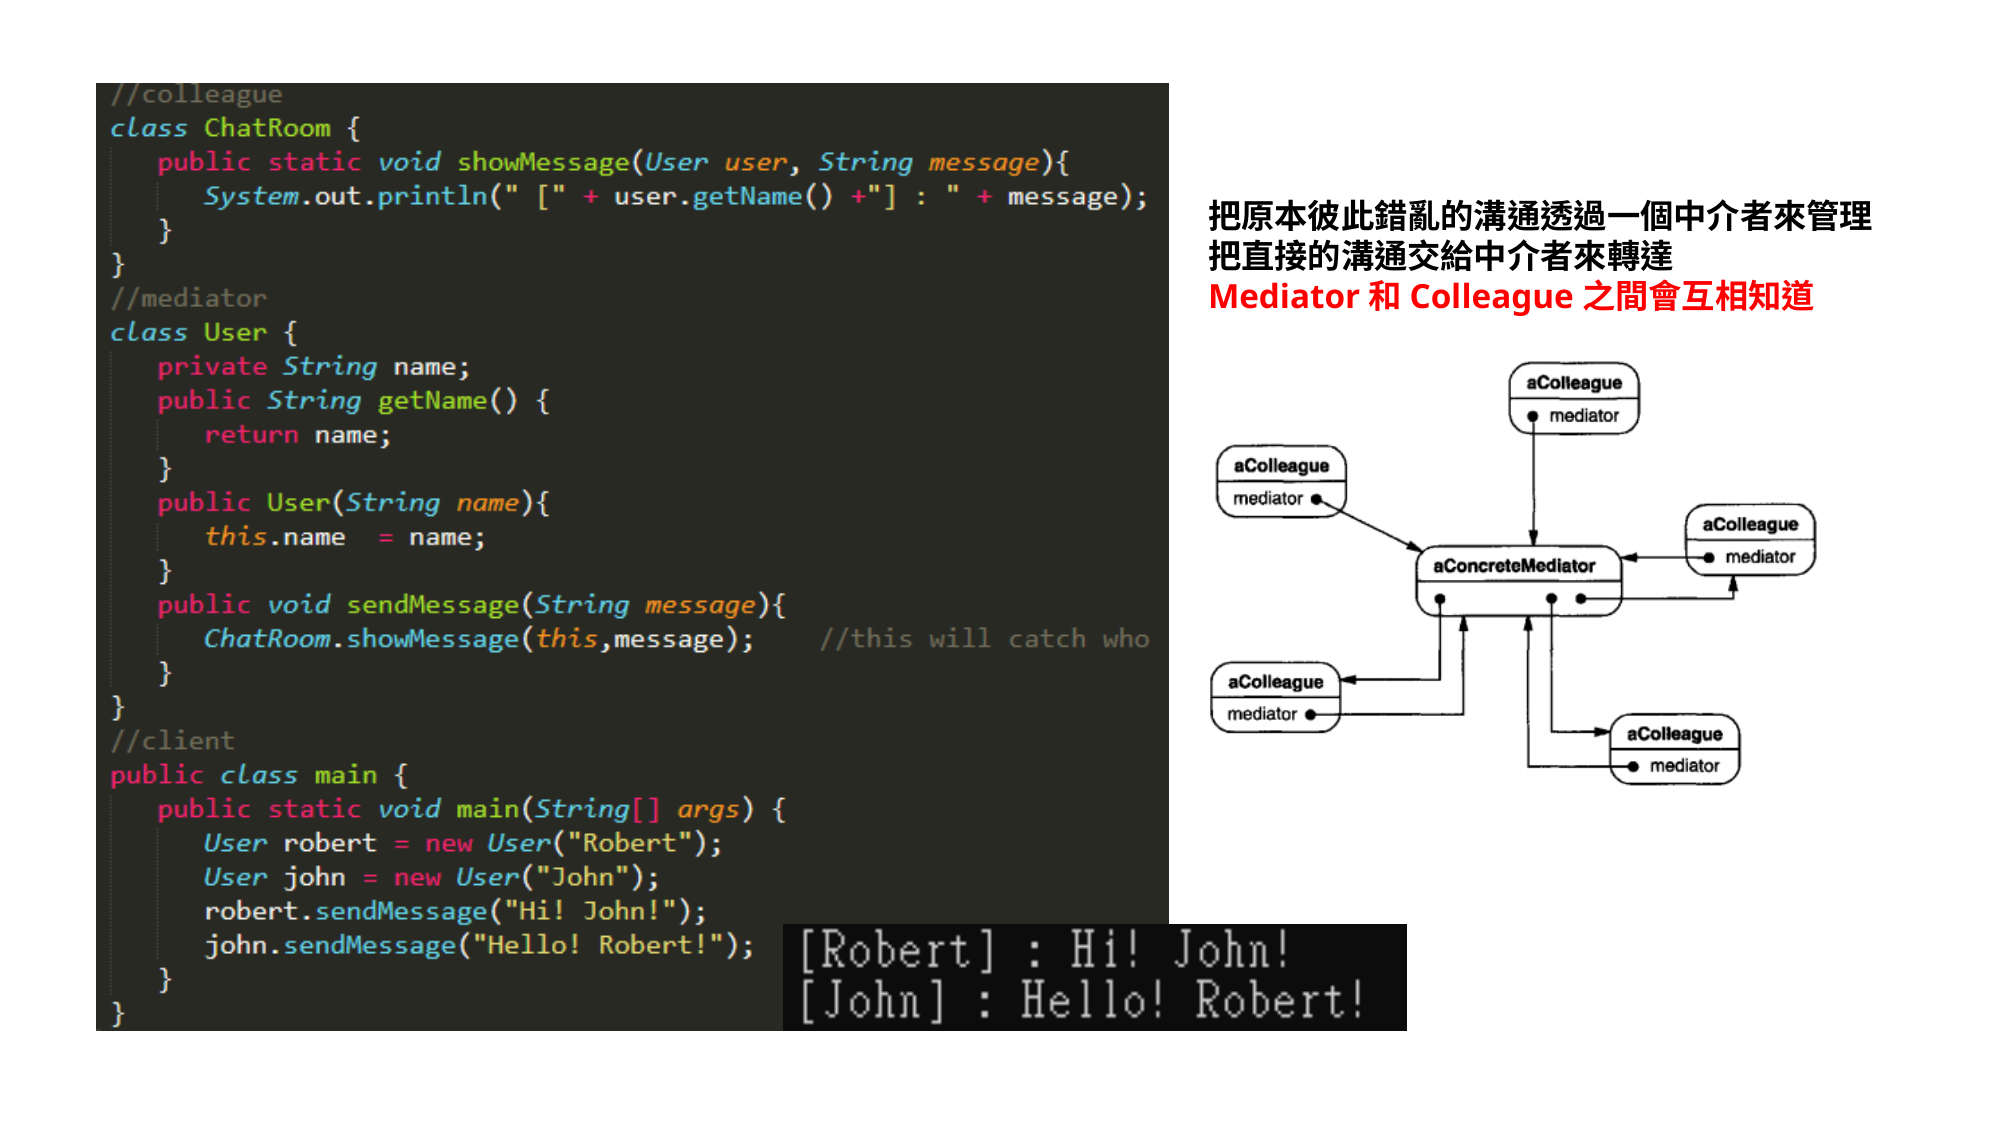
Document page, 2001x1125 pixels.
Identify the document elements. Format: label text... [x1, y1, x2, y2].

picture [1193, 347, 1837, 803]
text_box 把原本彼此錯亂的溝通透過一個中介者來管理 把直接的溝通交給中介者來轉達 Mediator和Colleague之間會互相知道 [1193, 188, 2000, 323]
picture [96, 83, 1407, 1031]
